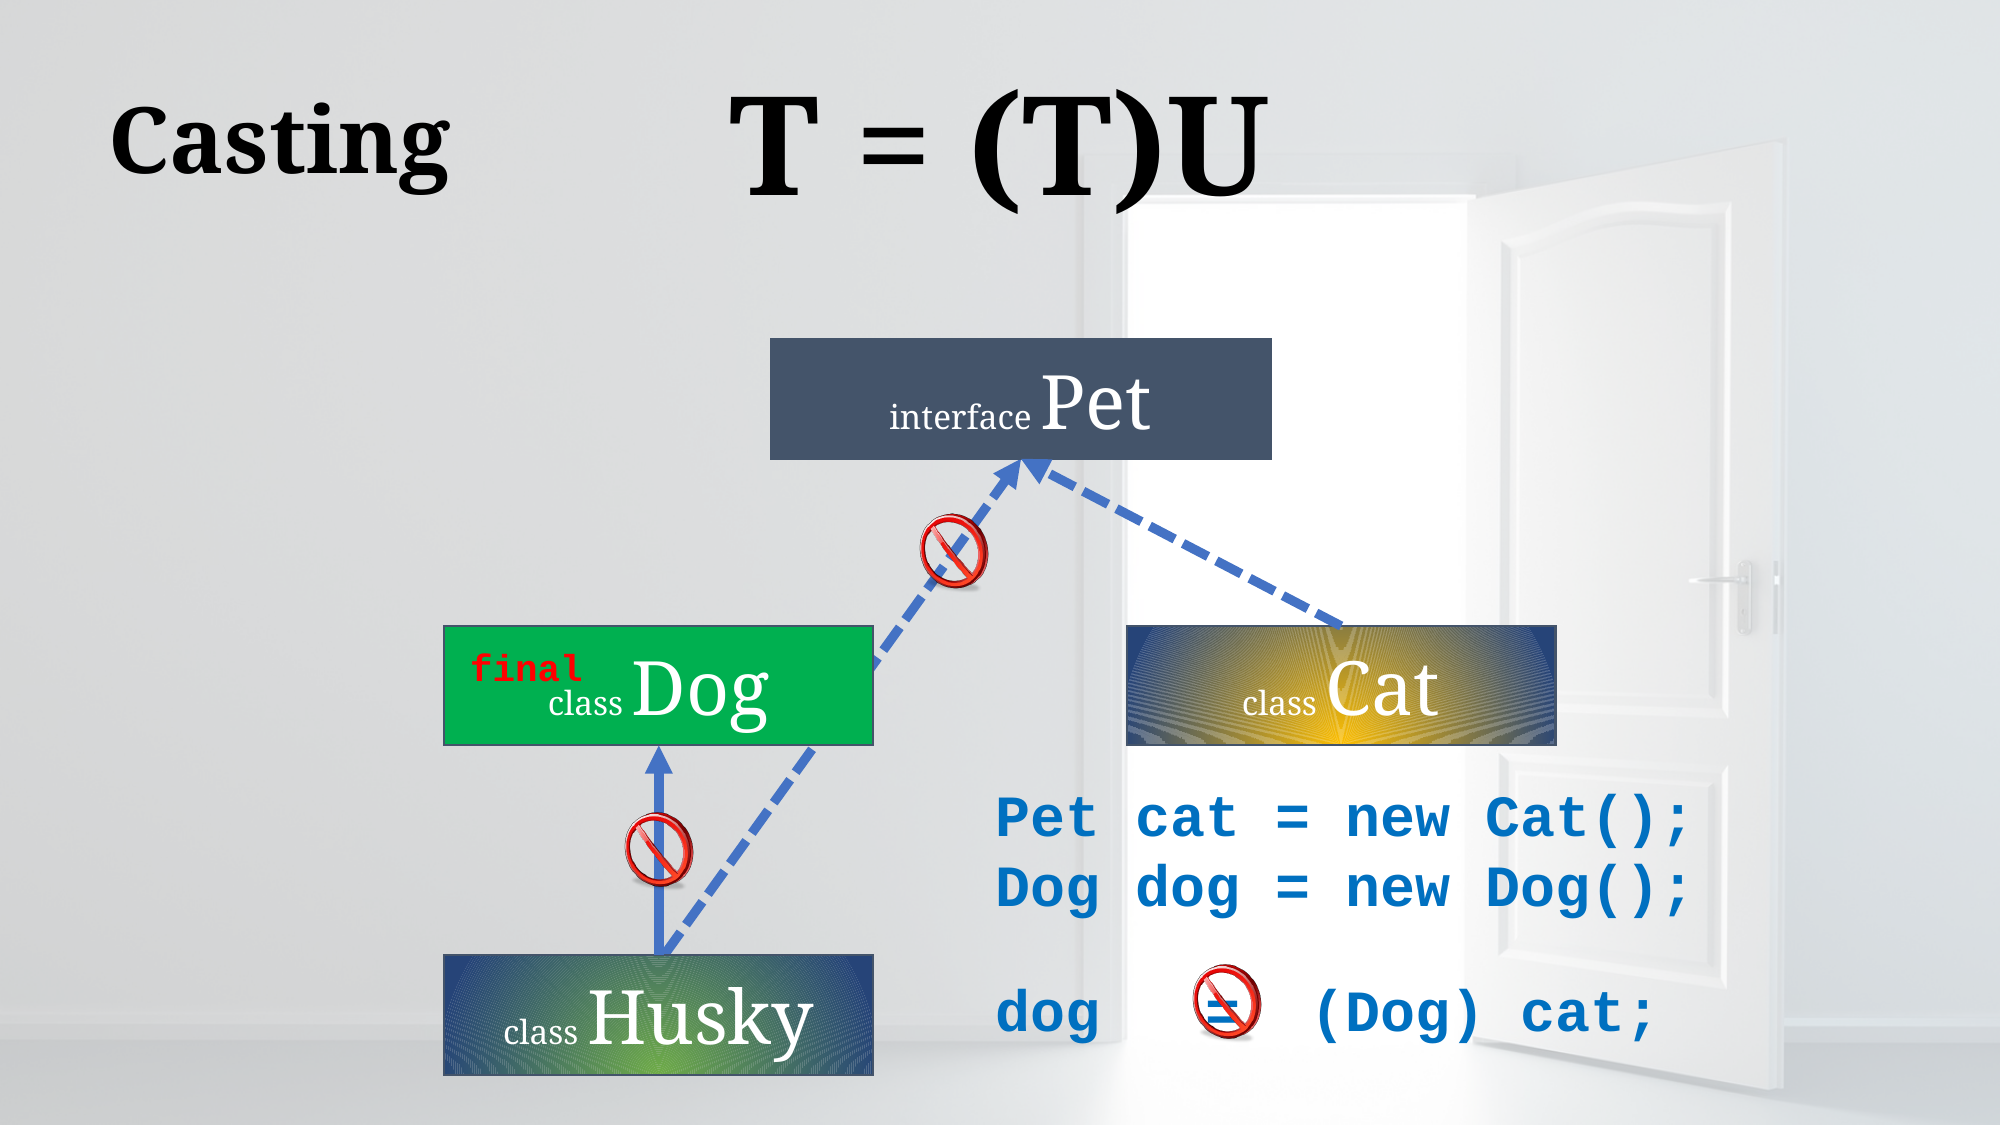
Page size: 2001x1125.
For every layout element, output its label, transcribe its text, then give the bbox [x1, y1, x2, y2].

text_box dog = (Dog) cat; [981, 965, 1679, 1051]
text_box class Dog [443, 625, 455, 746]
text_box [664, 458, 1022, 956]
text_box Pet cat = new Cat(); Dog dog = new Dog(); [1022, 771, 1771, 926]
text_box interface Pet [770, 338, 1272, 458]
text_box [1020, 458, 1556, 746]
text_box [444, 745, 874, 1075]
picture [1181, 956, 1273, 1048]
text_box T = (T)U [469, 50, 1531, 230]
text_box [455, 505, 1001, 897]
text_box Casting [31, 74, 469, 200]
